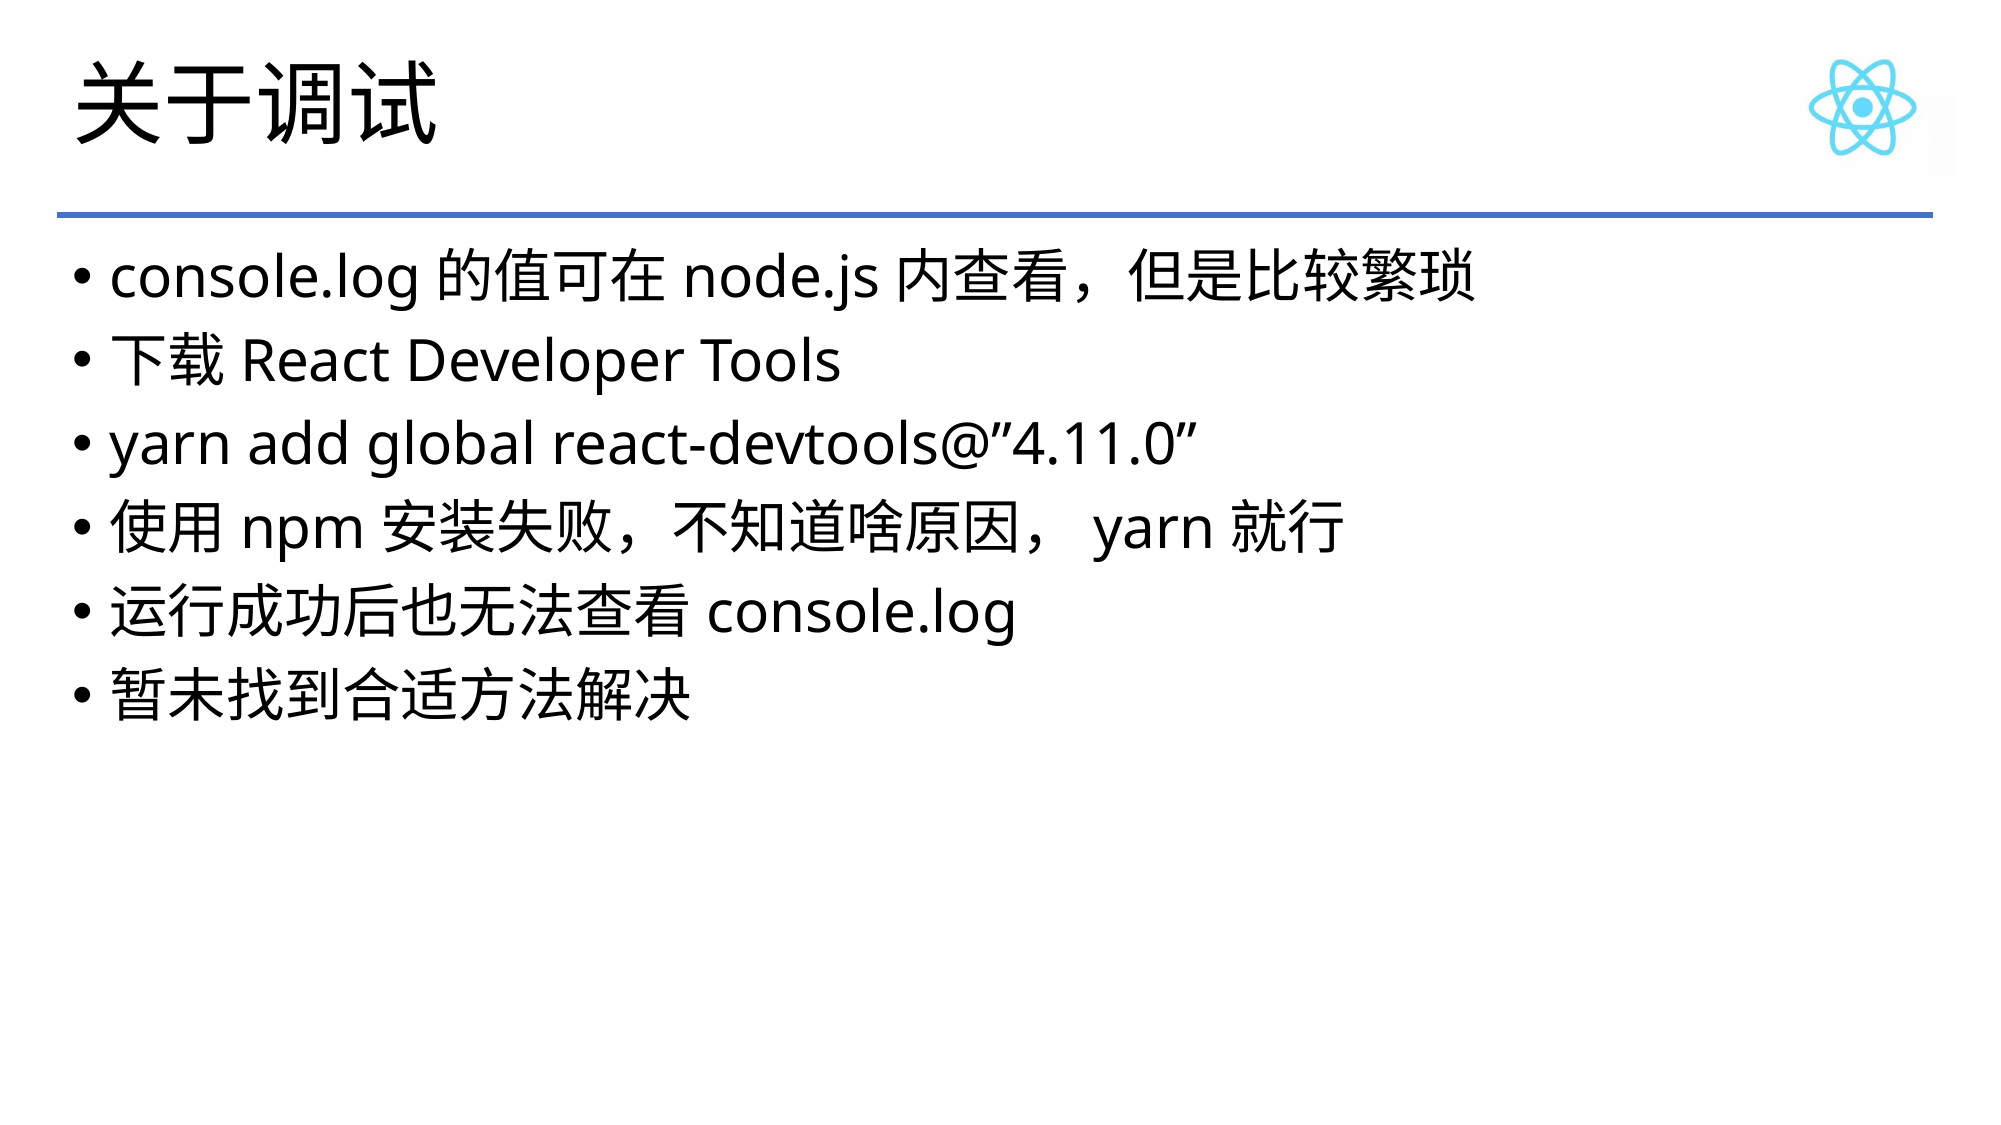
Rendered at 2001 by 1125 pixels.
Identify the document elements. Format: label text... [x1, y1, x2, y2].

title 关于调试 [57, 22, 1338, 194]
list console.log的值可在node.js内查看，但是比较繁琐 下载React Developer Tools yarn add global react-devtools@”4.11.0” 使用npm安装失败，不知道啥原因，yarn就行 运行成功后也无法查看console.log 暂未找到合适方法解决 [57, 239, 1933, 1018]
picture [1770, 38, 1955, 177]
